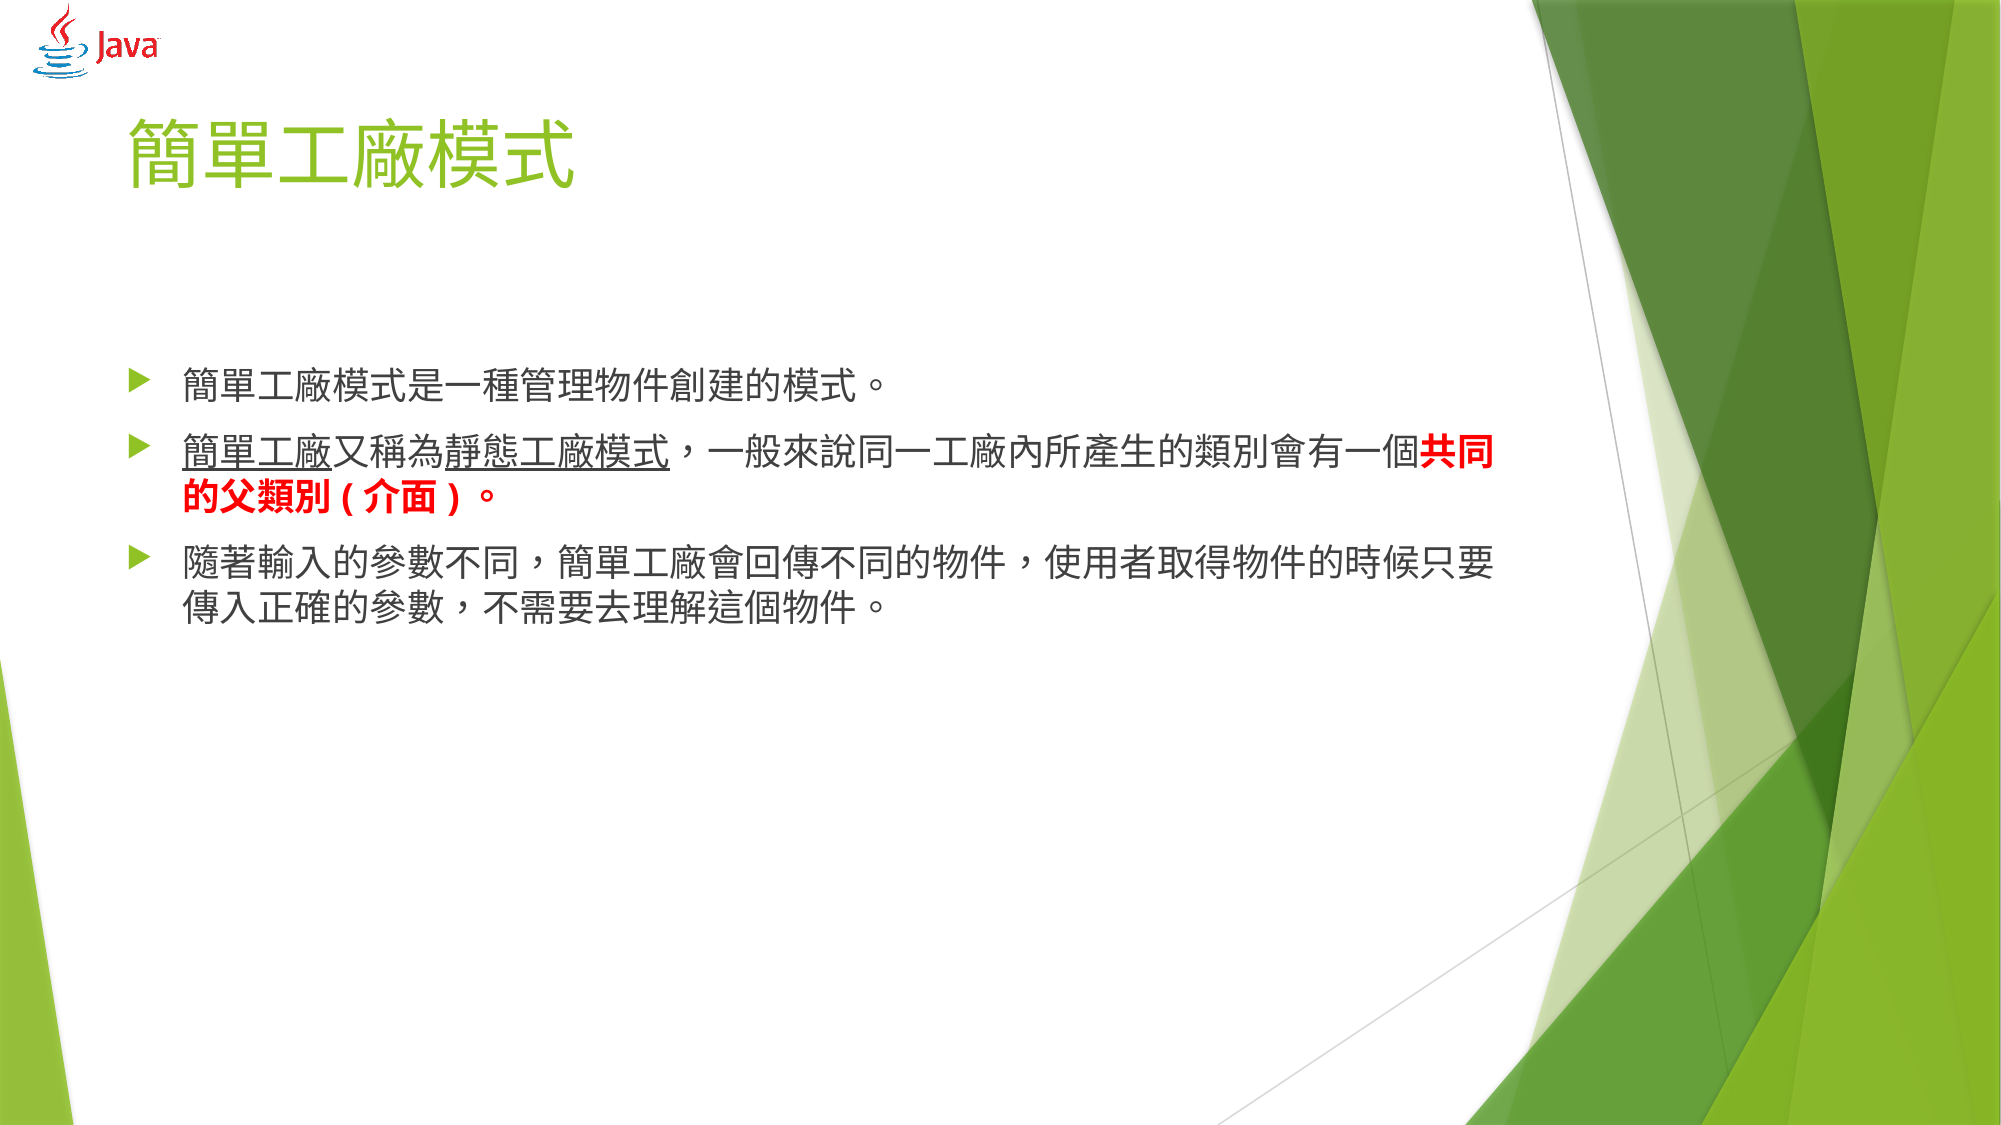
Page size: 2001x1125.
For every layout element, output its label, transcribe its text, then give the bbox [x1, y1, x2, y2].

list 簡單工廠模式是一種管理物件創建的模式。 簡單工廠又稱為靜態工廠模式，一般來說同一工廠內所產生的類別會有一個共同的父類別(介面)。 隨著輸入的參數不同，簡單工廠會回傳不同的物件，使用者取得物件的時候只要傳入正確的參數，不需要去理解這個物件。 [111, 354, 1522, 992]
title 簡單工廠模式 [111, 99, 1522, 317]
picture [27, 1, 165, 79]
